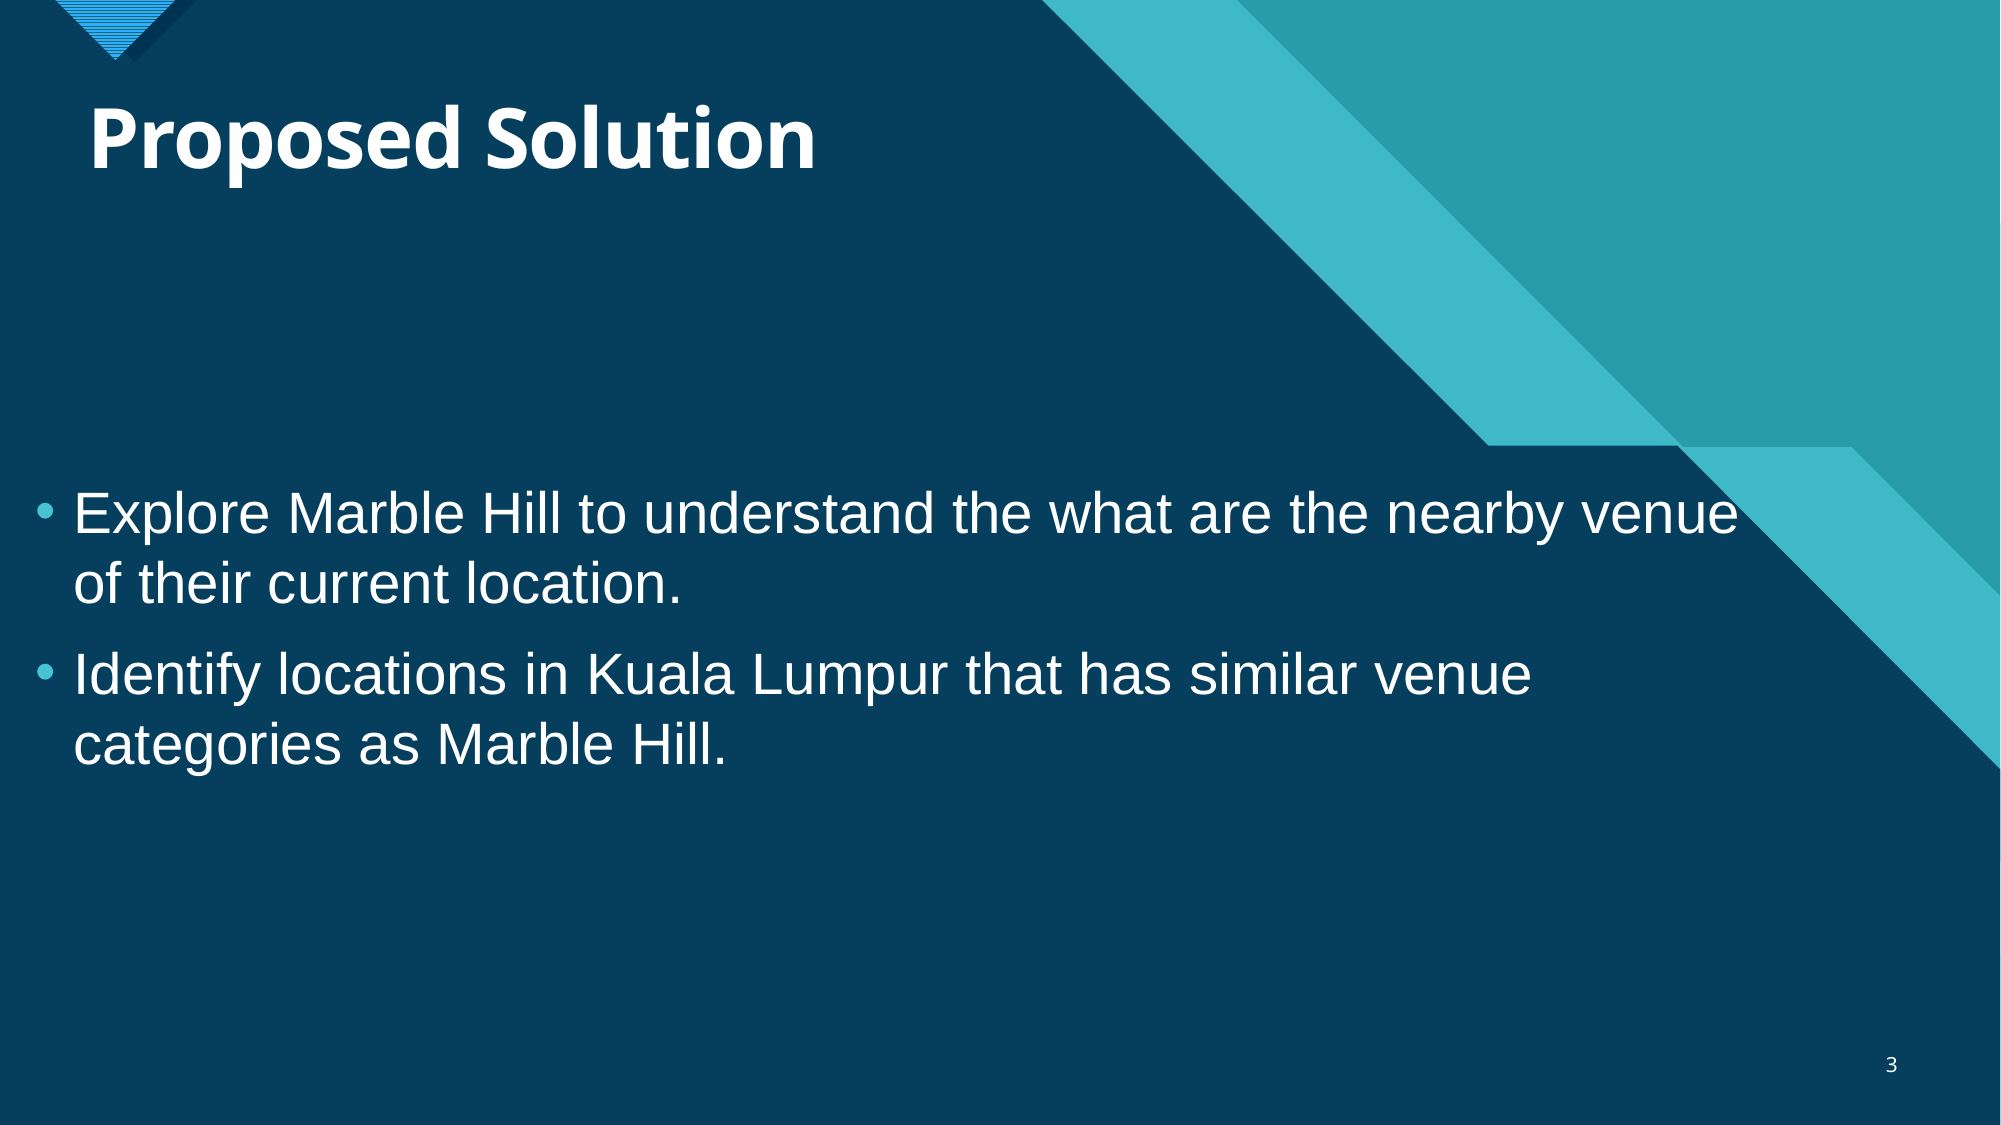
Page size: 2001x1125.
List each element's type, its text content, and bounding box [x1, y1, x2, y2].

list Explore Marble Hill to understand the what are the nearby venue of their current location. Identify locations in Kuala Lumpur that has similar venue categories as Marble Hill. [20, 467, 1794, 1096]
title Proposed Solution [72, 89, 1913, 196]
slide_number 3 [1845, 1035, 1913, 1096]
